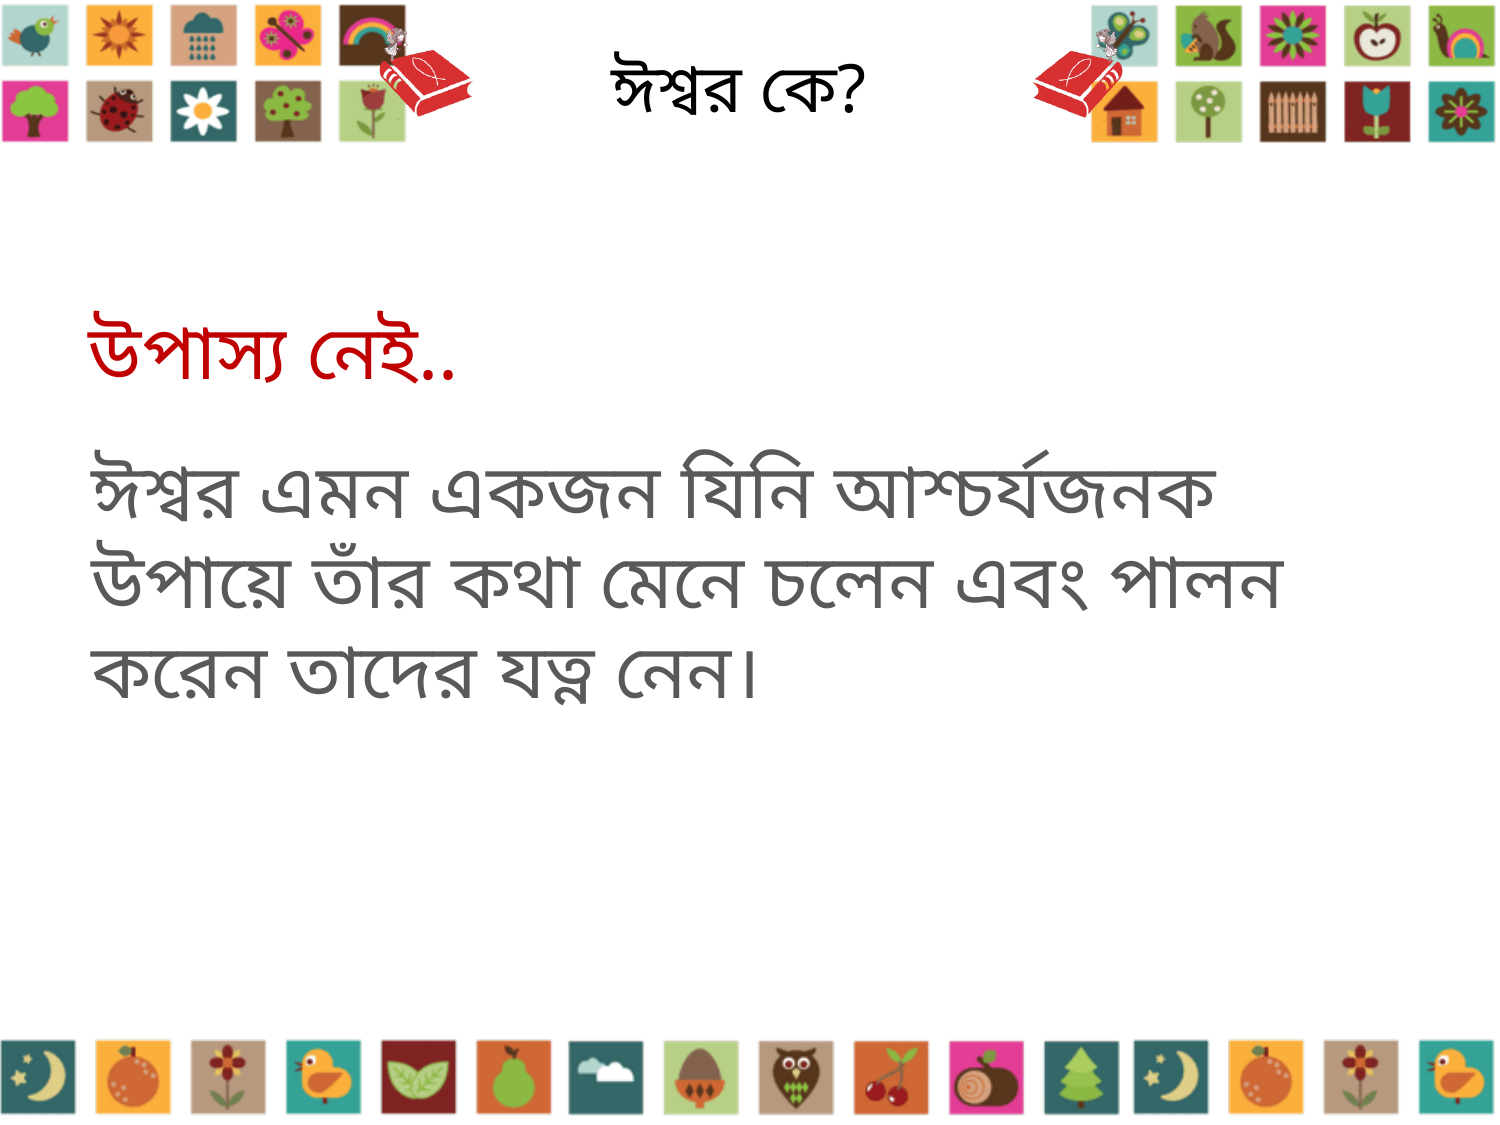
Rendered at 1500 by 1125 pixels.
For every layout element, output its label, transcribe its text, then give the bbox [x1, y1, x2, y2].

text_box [0, 1028, 1500, 1118]
text_box ঈশ্বর এমন একজন যিনি আশ্চর্যজনক উপায়ে তাঁর কথা মেনে চলেন এবং পালন করেন তাদের যত্ন নেন। [76, 436, 1436, 722]
picture [0, 3, 505, 150]
text_box ঈশ্বর কে? [425, 38, 1078, 133]
text_box উপাস্য নেই.. [74, 296, 1421, 402]
picture [1000, 3, 1500, 150]
